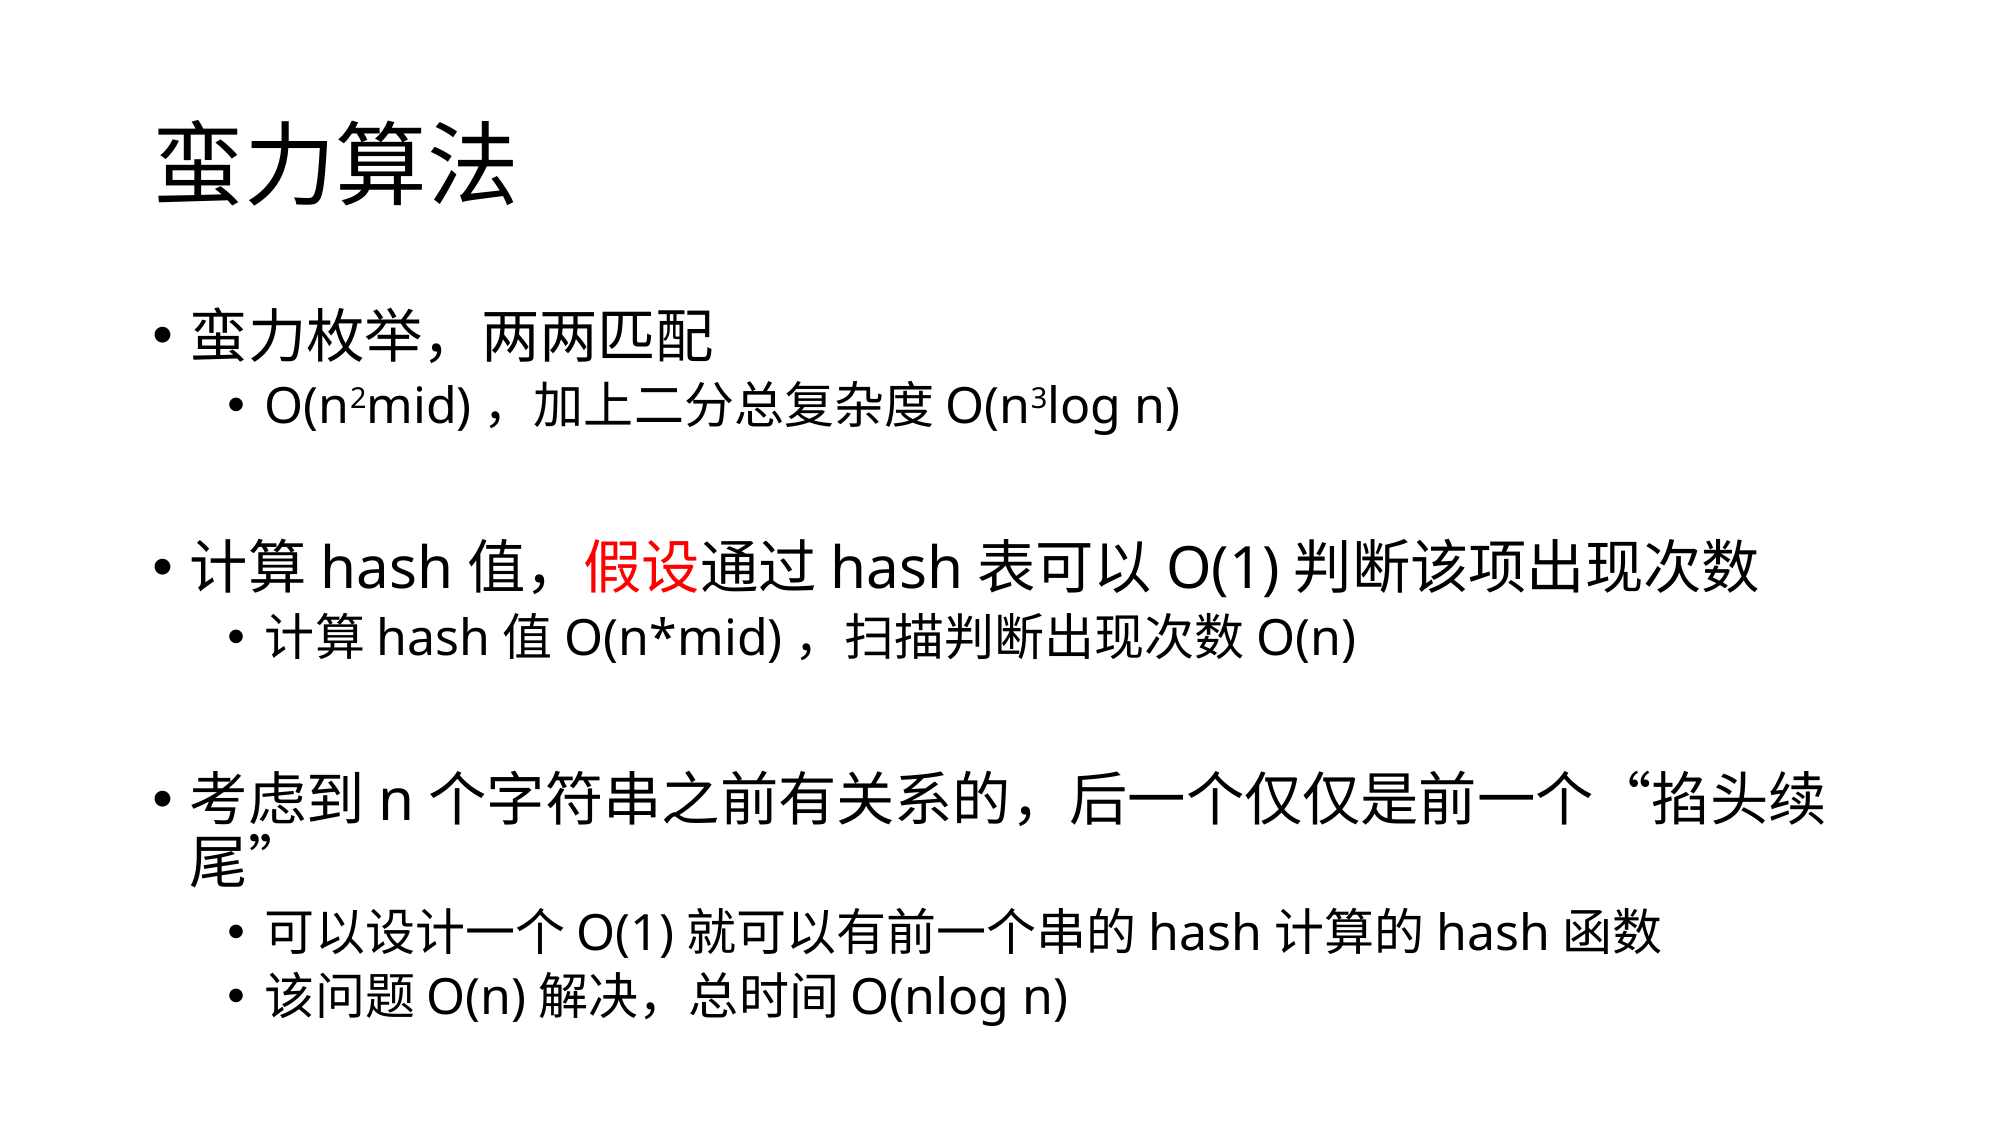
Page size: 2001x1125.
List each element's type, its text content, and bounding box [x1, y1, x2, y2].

title 蛮力算法 [137, 59, 1863, 278]
list 蛮力枚举，两两匹配 O(n2mid)，加上二分总复杂度O(n3log n) 计算hash值，假设通过hash表可以O(1)判断该项出现次数 计算hash值O(n*mid)，扫描判断出现次数O(n) 考虑到n个字符串之前有关系的，后一个仅仅是前一个“掐头续尾” 可以设计一个O(1)就可以有前一个串的hash计算的hash函数 该问题O(n)解决，总时间O(nlog n) [137, 299, 1863, 1014]
